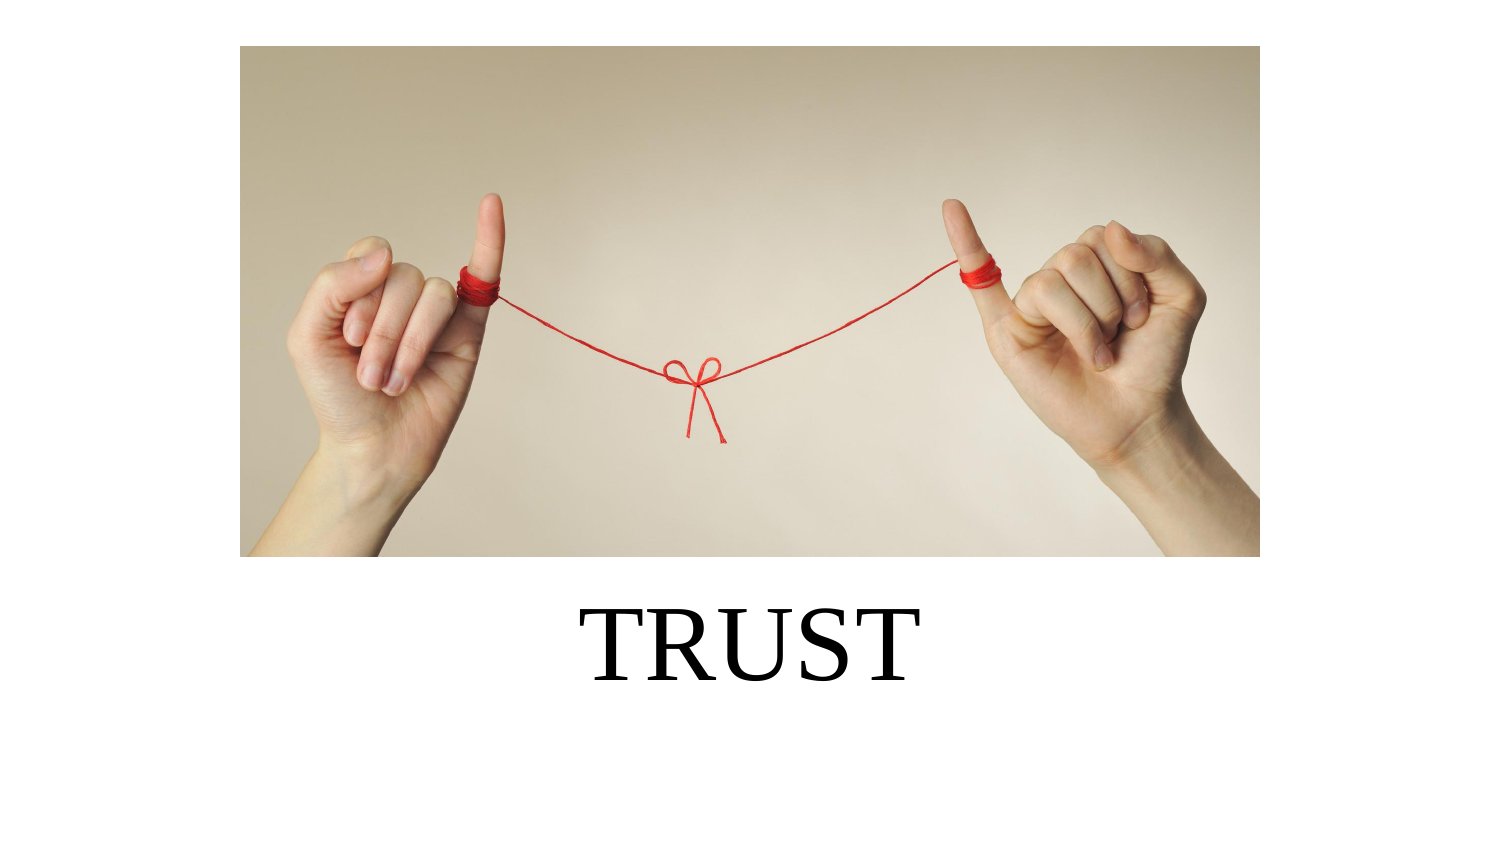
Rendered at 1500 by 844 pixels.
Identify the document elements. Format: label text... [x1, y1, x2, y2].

subtitle TRUST [51, 36, 1449, 768]
picture [239, 46, 1261, 558]
